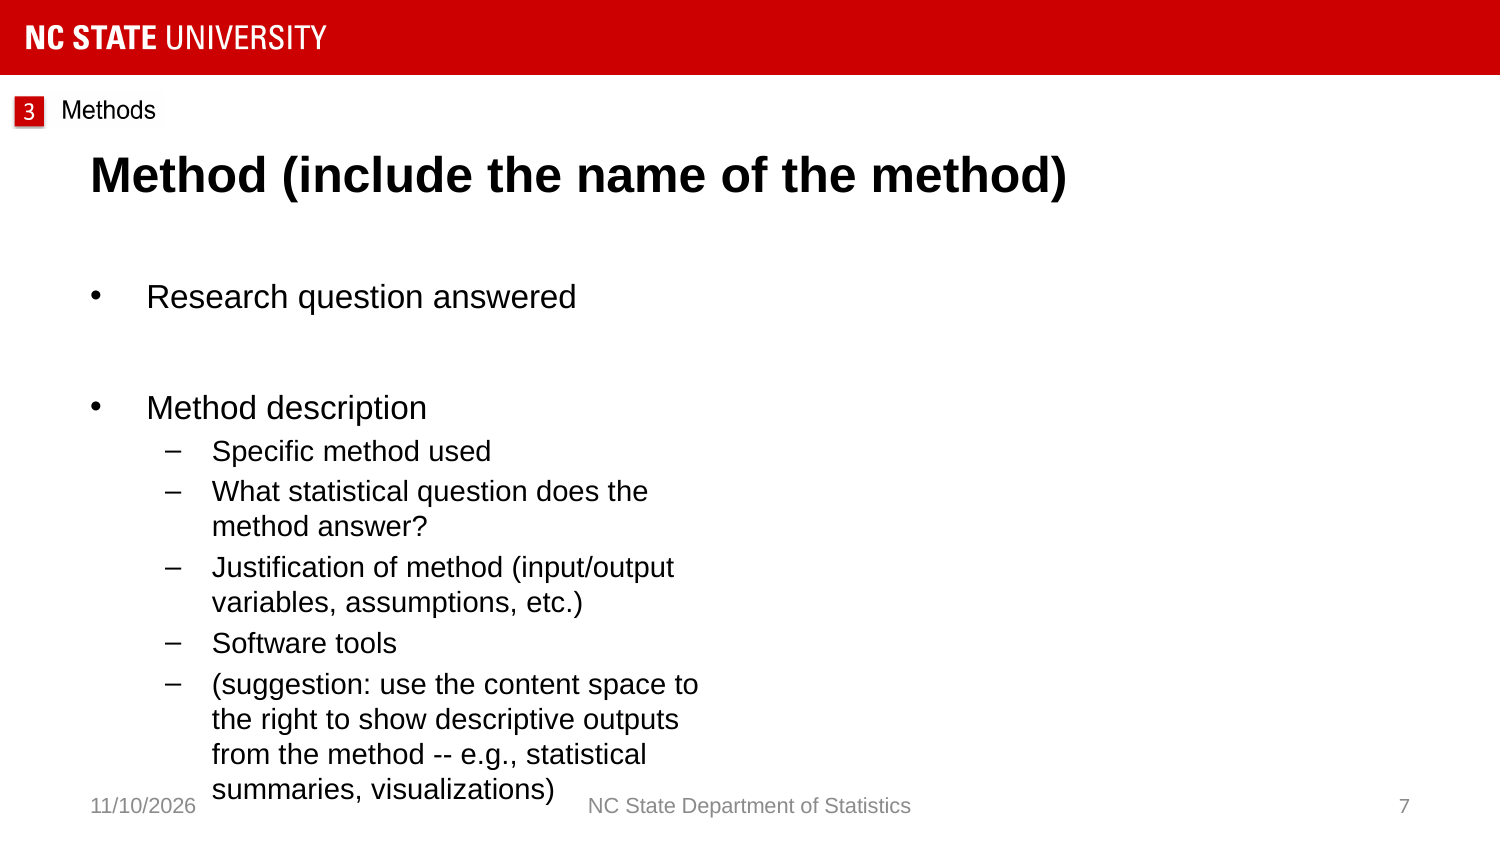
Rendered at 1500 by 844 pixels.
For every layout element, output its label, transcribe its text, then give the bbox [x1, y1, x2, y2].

slide_number 7 [1074, 782, 1425, 827]
title Method (include the name of the method) [75, 106, 1425, 239]
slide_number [75, 782, 425, 827]
picture [11, 91, 165, 130]
list Research question answered Method description Specific method used What statistical question does the method answer? Justification of method (input/output variables, assumptions, etc.) Software tools (suggestion: use the content space to the right to show descriptive outputs from the method -- e.g., statistical summaries, visualizations) [75, 267, 738, 754]
footer NC State Department of Statistics [512, 782, 988, 827]
picture [0, 0, 1500, 75]
